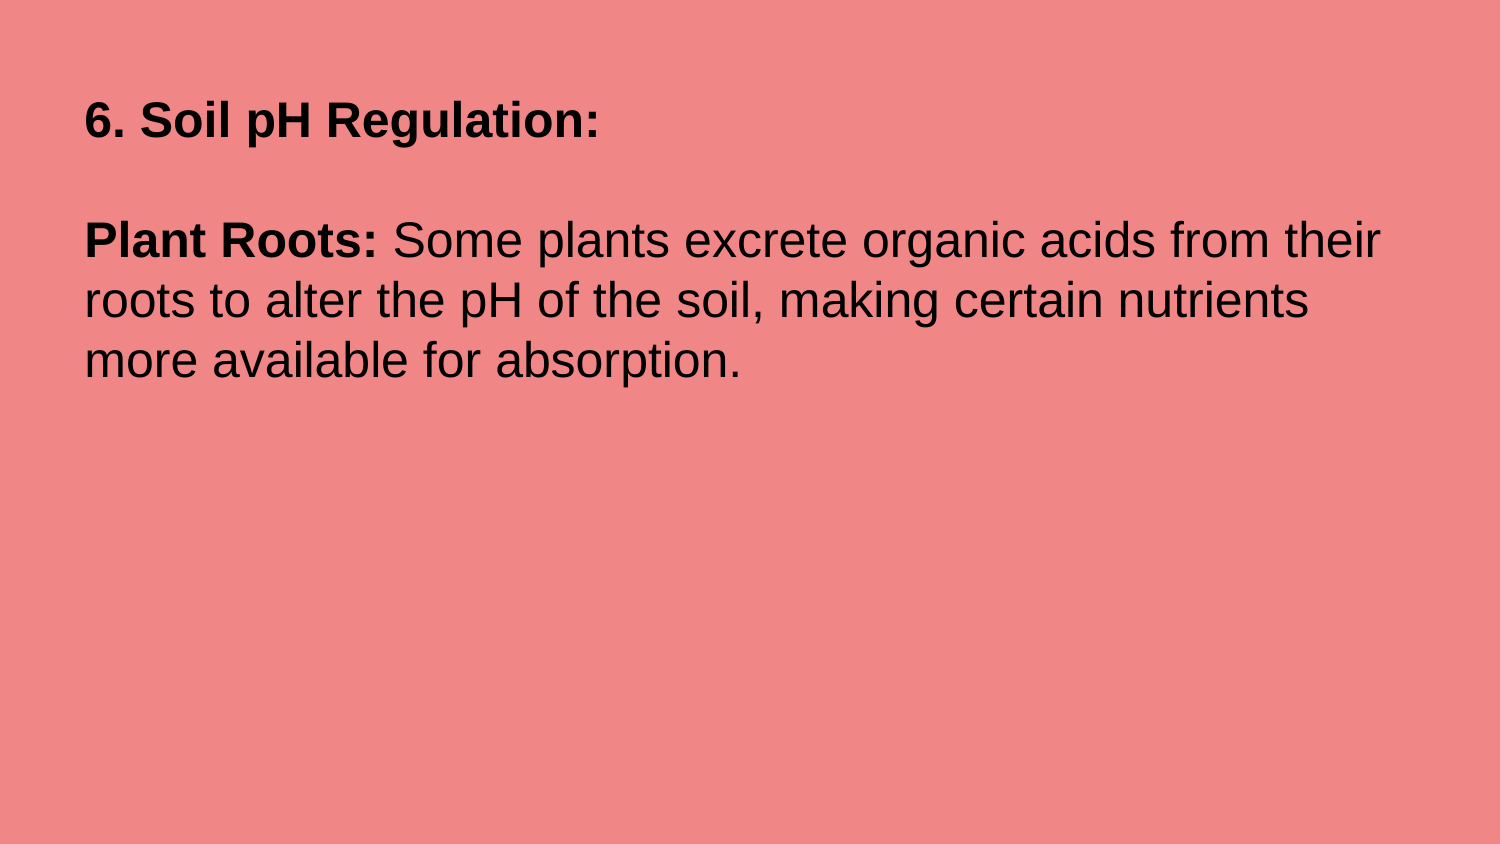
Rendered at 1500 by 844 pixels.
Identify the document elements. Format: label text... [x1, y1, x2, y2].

text_box 6. Soil pH Regulation: Plant Roots: Some plants excrete organic acids from their roots to alter the pH of the soil, making certain nutrients more available for absorption. [69, 80, 1431, 431]
